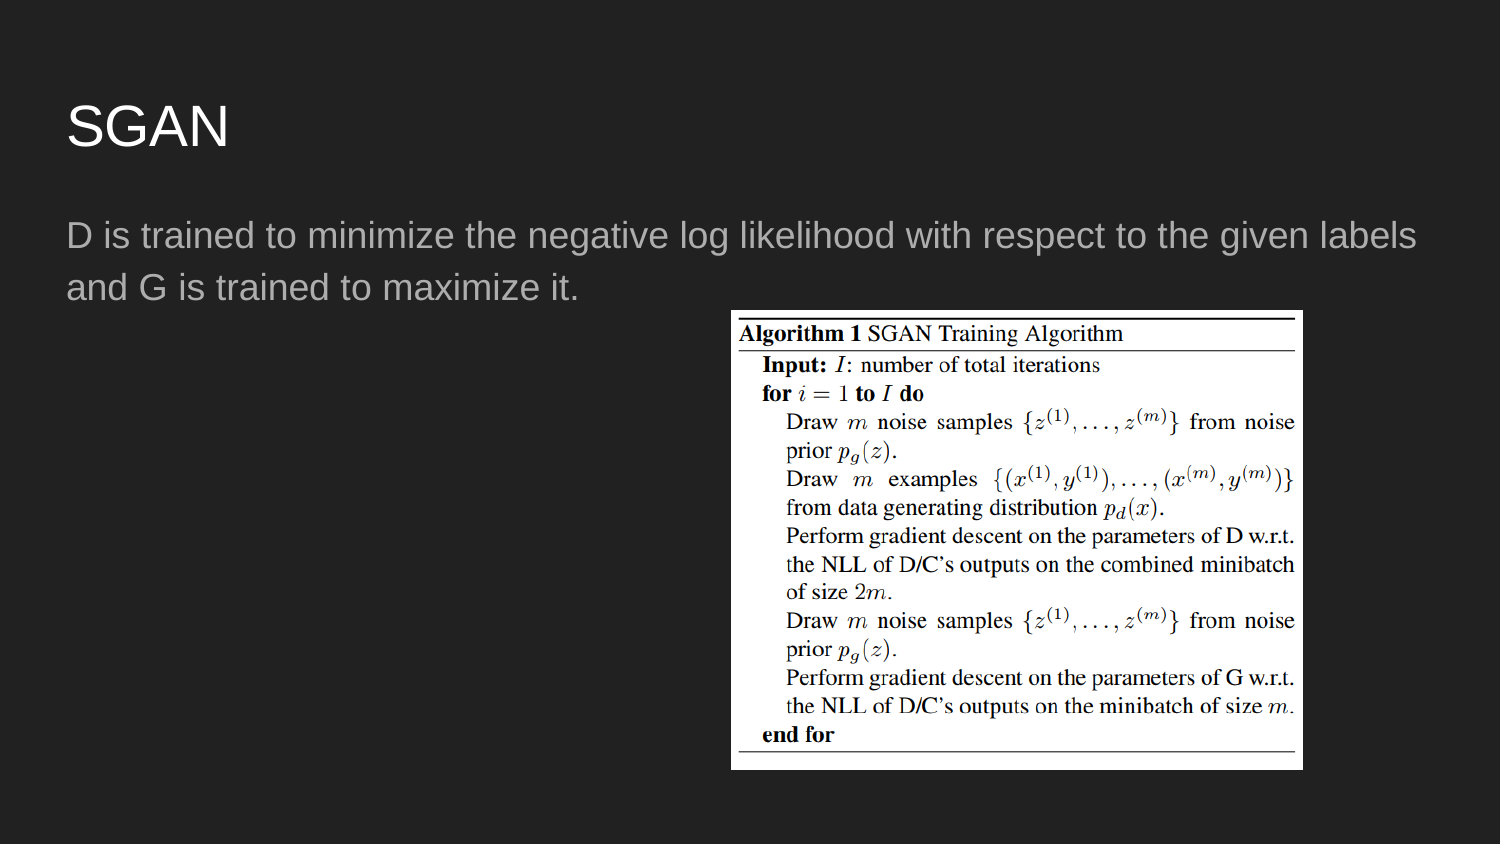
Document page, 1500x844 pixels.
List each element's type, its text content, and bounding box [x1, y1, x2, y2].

list D is trained to minimize the negative log likelihood with respect to the given labels and G is trained to maximize it. [51, 189, 1449, 750]
title SGAN [51, 72, 1449, 167]
picture [731, 309, 1303, 770]
